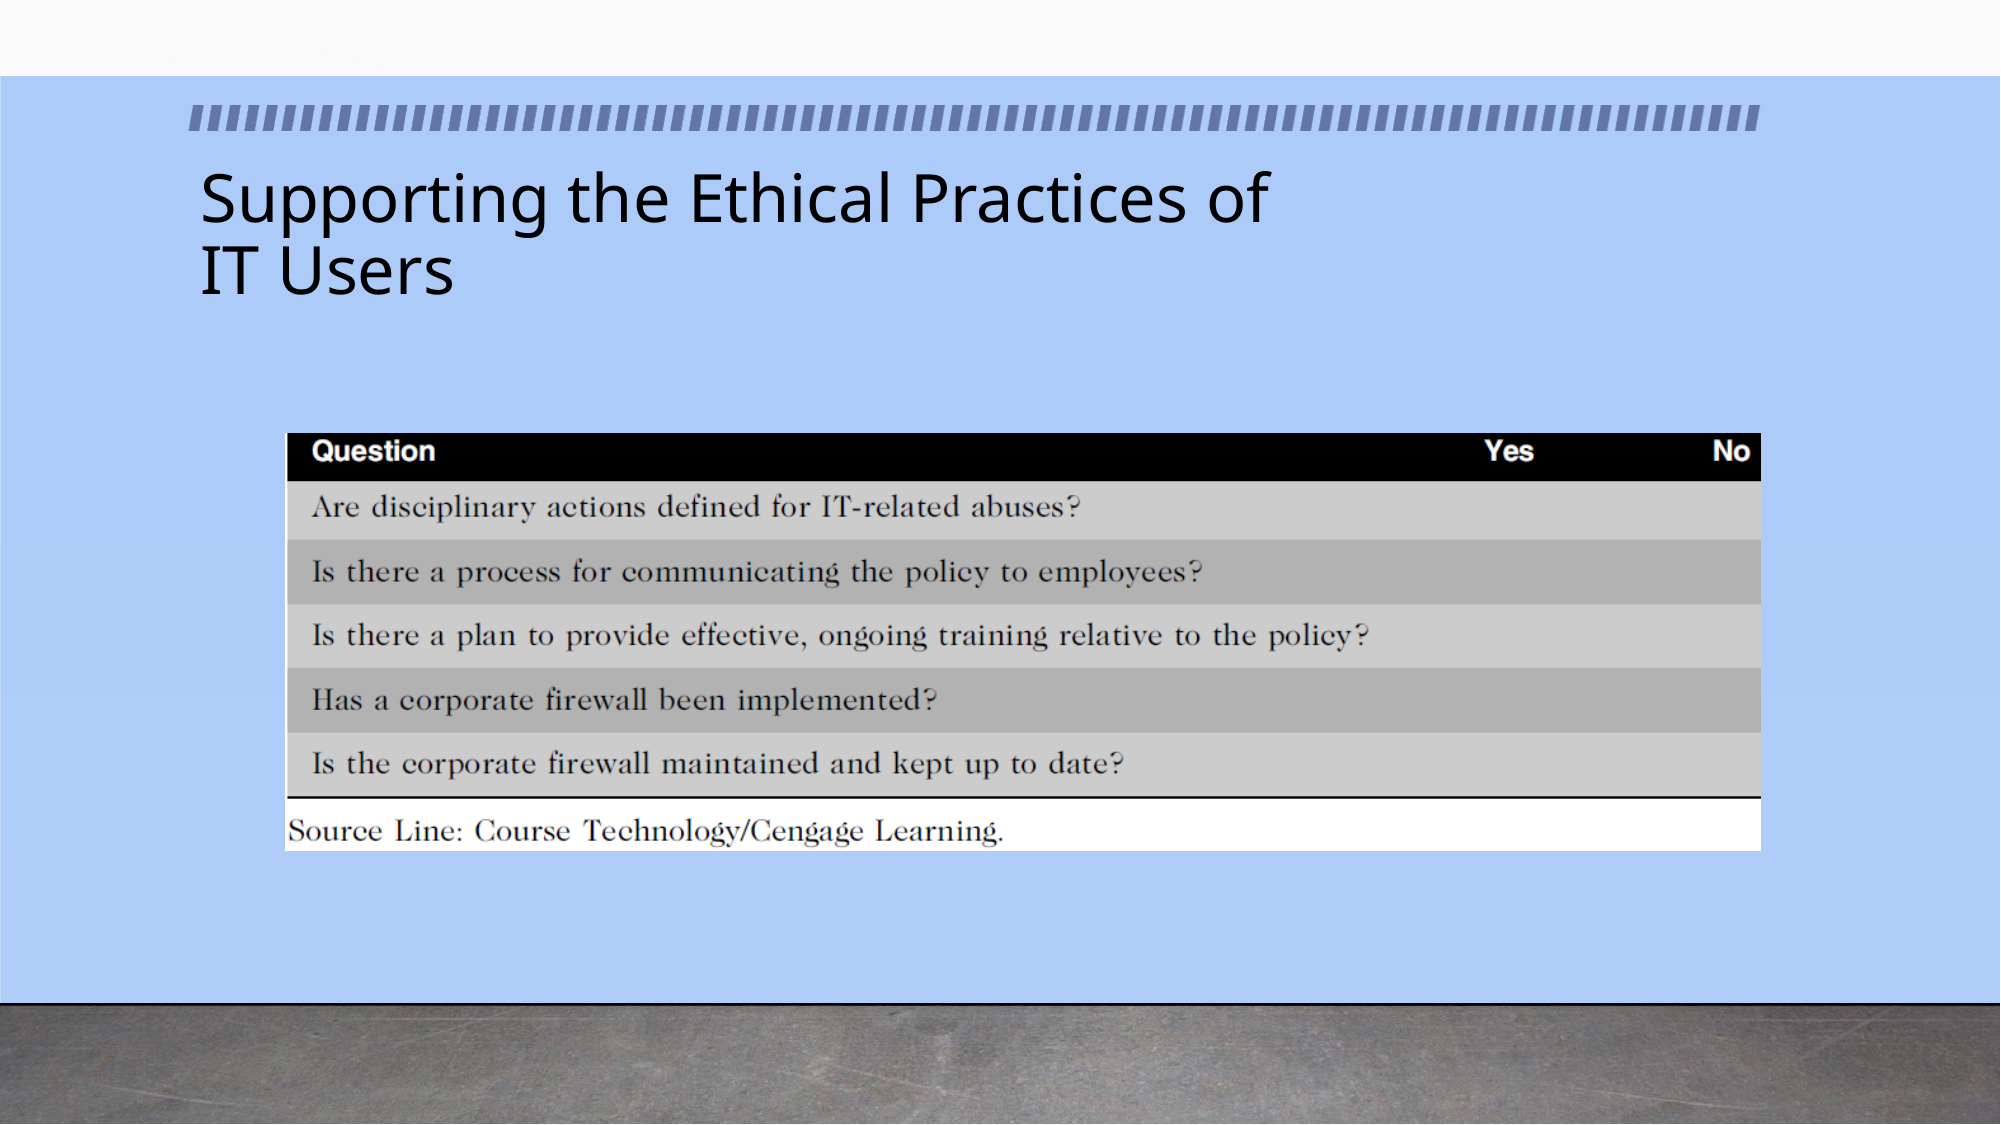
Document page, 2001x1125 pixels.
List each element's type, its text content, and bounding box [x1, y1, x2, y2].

picture [0, 0, 2000, 1003]
title Supporting the Ethical Practices of IT Users [198, 152, 1309, 352]
picture [0, 1006, 2000, 1125]
